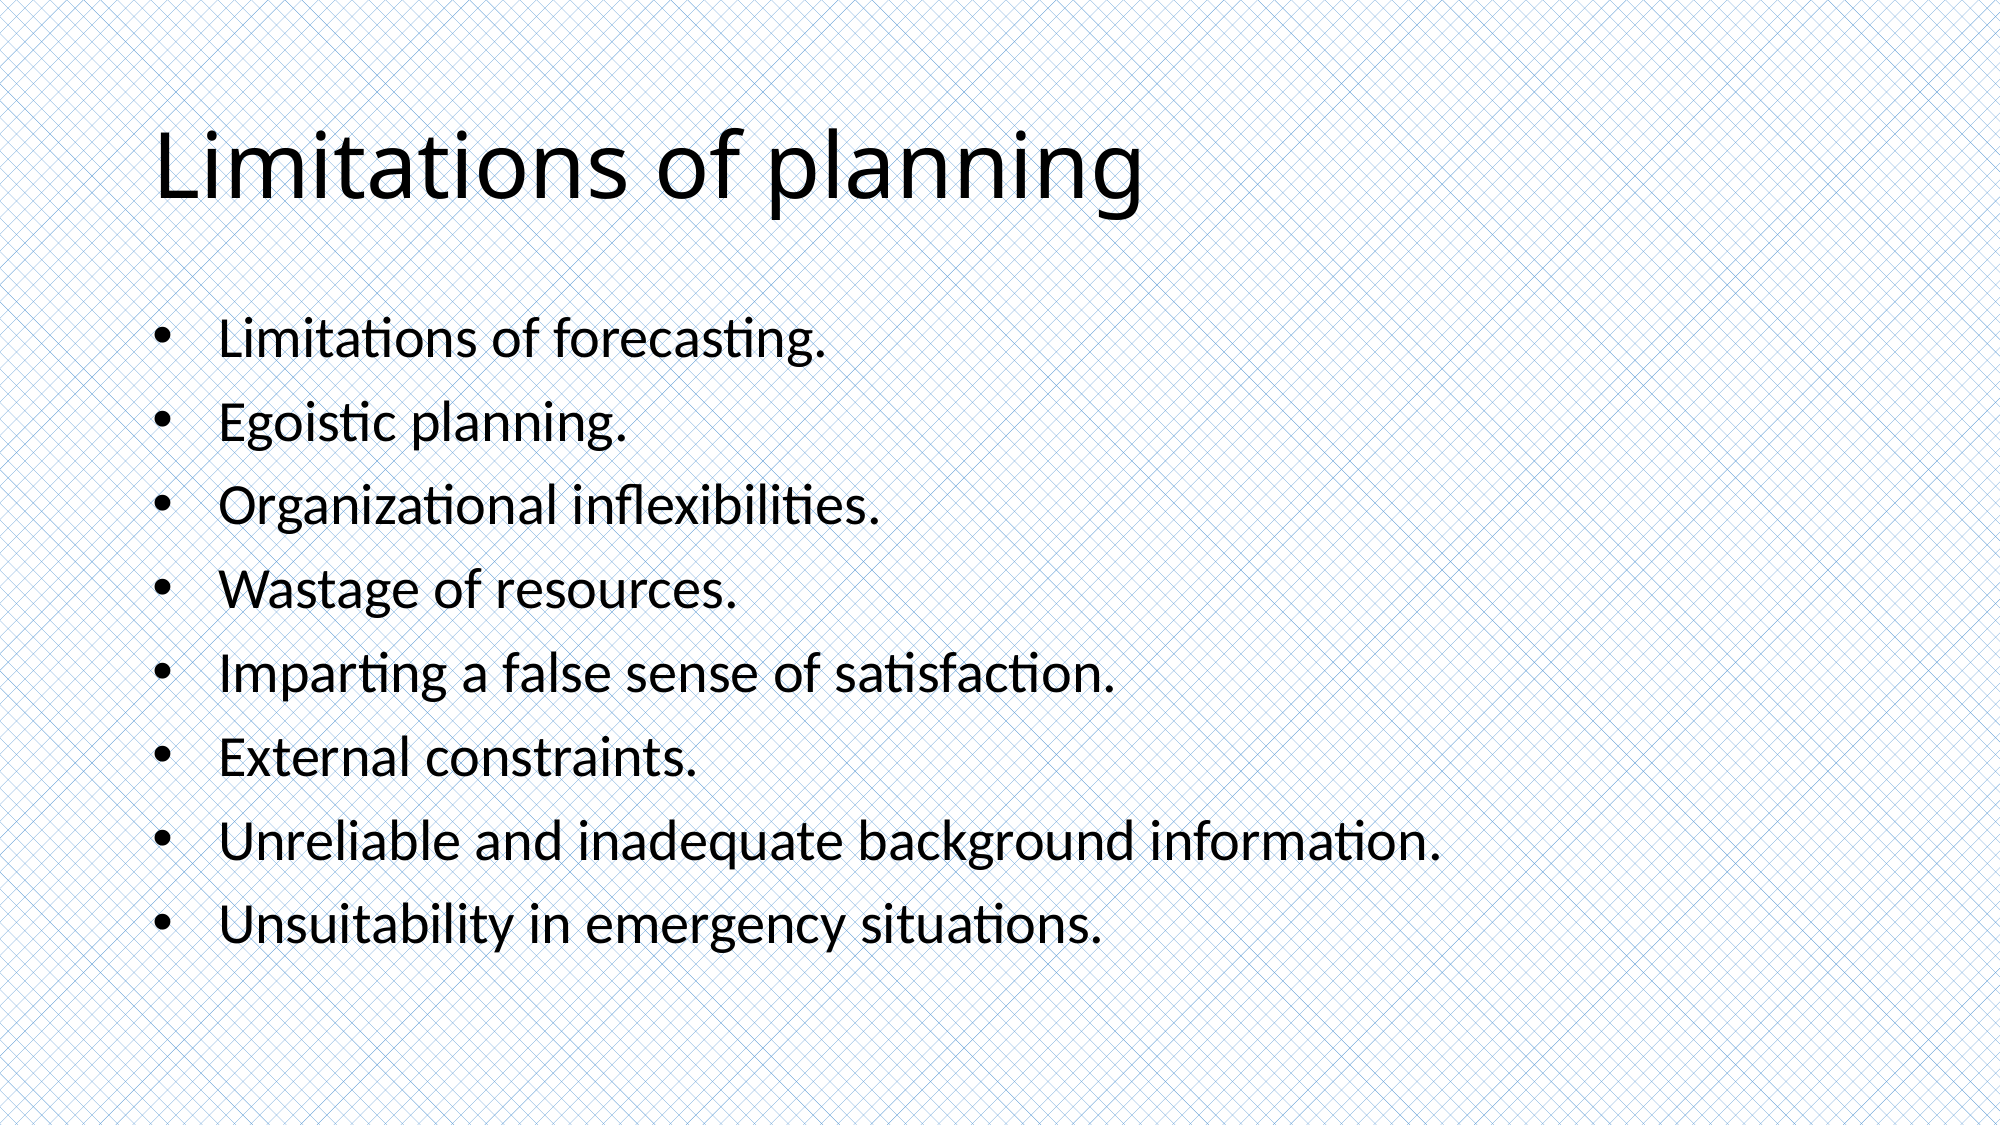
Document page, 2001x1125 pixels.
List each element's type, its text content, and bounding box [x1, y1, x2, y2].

title Limitations of planning [137, 59, 1863, 278]
list Limitations of forecasting. Egoistic planning. Organizational inflexibilities. Wastage of resources. Imparting a false sense of satisfaction. External constraints. Unreliable and inadequate background information. Unsuitability in emergency situations. [137, 299, 1863, 1014]
